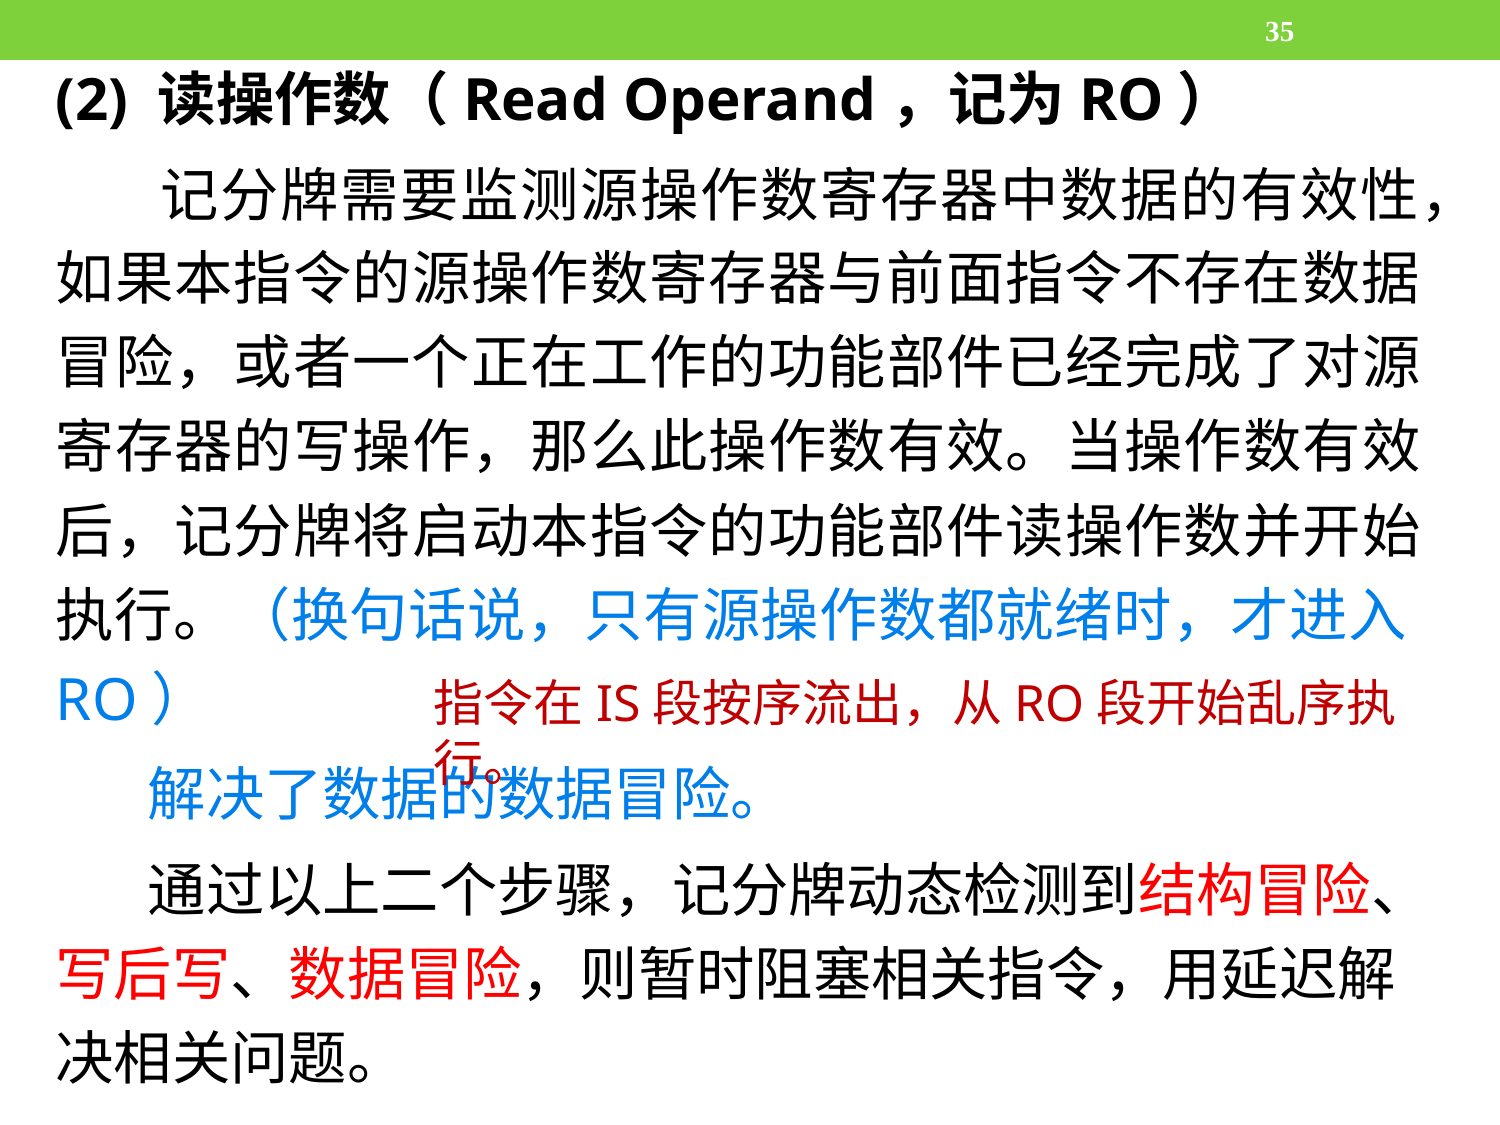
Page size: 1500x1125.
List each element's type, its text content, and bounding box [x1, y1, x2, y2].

slide_number 35 [1250, 3, 1425, 54]
text_box 指令在IS段按序流出，从RO段开始乱序执行。 [419, 664, 1483, 799]
text_box (2) 读操作数（Read Operand，记为RO） 记分牌需要监测源操作数寄存器中数据的有效性，如果本指令的源操作数寄存器与前面指令不存在数据冒险，或者一个正在工作的功能部件已经完成了对源寄存器的写操作，那么此操作数有效。当操作数有效后，记分牌将启动本指令的功能部件读操作数并开始执行。（换句话说，只有源操作数都就绪时，才进入RO） 解决了数据的数据冒险。 通过以上二个步骤，记分牌动态检测到结构冒险、写后写、数据冒险，则暂时阻塞相关指令，用延迟解决相关问题。 [41, 54, 1436, 1047]
